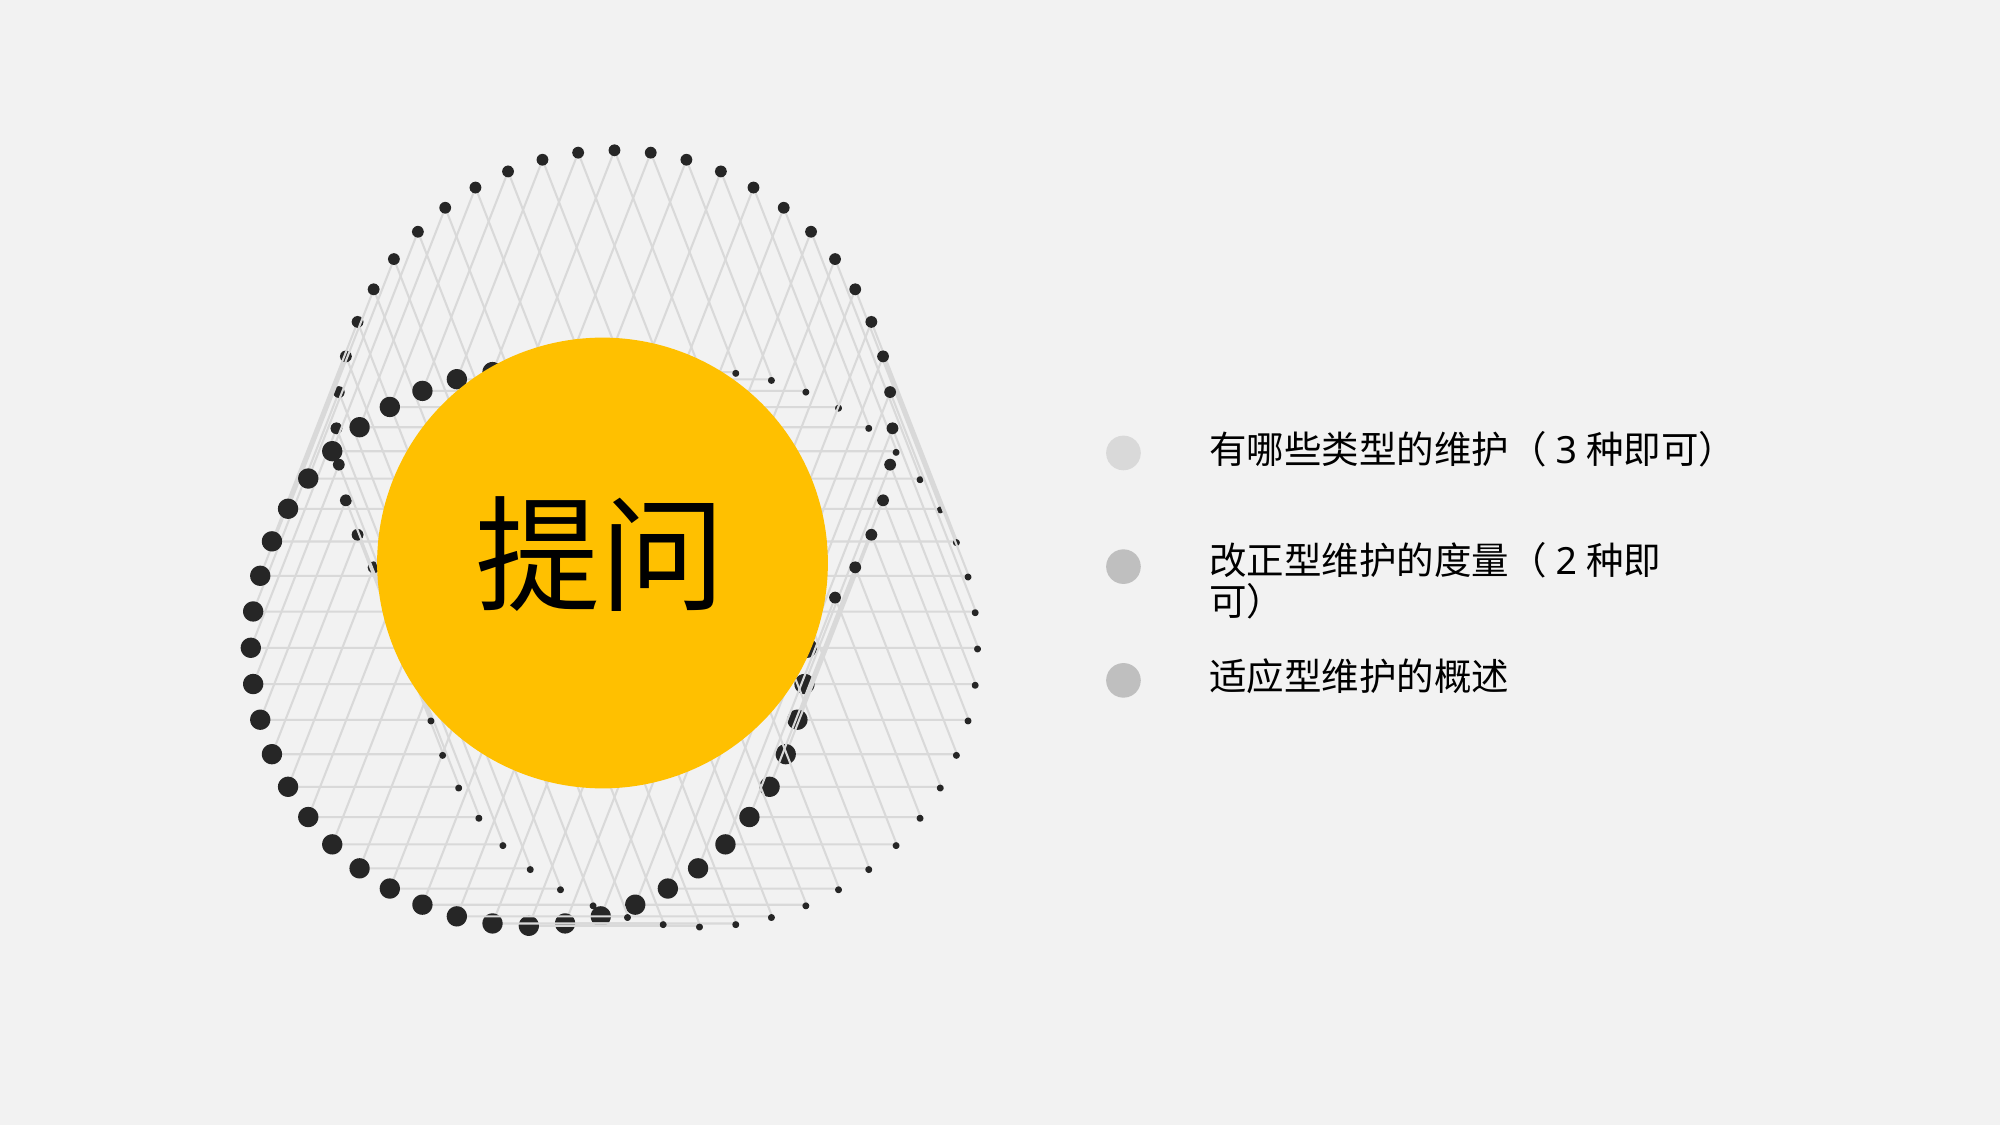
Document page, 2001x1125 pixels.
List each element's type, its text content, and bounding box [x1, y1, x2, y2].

list 改正型维护的度量（2种即可） [1194, 534, 1729, 591]
list 适应型维护的概述 [1194, 650, 1602, 707]
list 有哪些类型的维护（3种即可） [1194, 423, 1833, 480]
list 提问 [461, 486, 819, 707]
